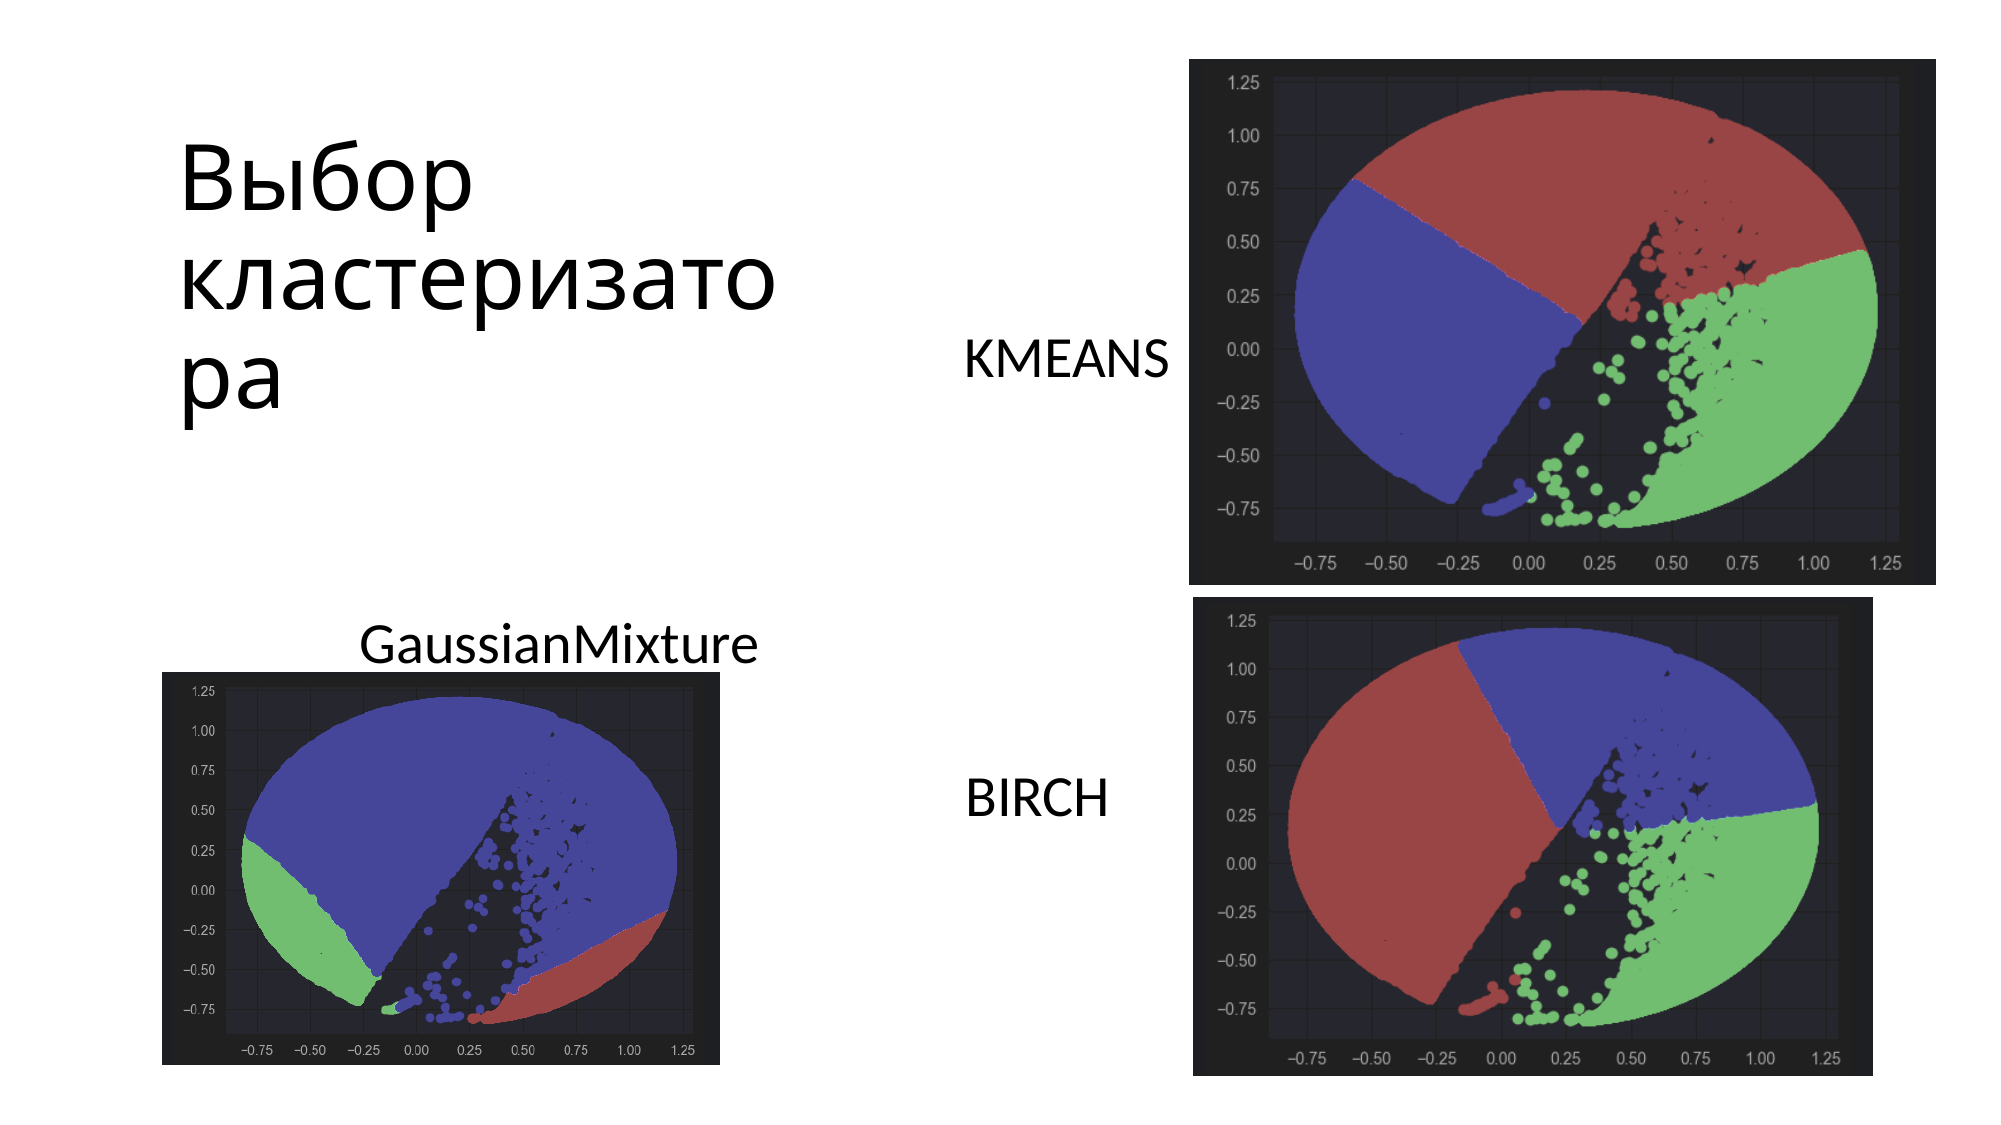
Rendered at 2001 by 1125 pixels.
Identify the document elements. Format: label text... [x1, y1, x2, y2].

picture [1189, 59, 1936, 585]
text_box GaussianMixture [345, 598, 787, 683]
picture [1192, 597, 1873, 1077]
title Выбор кластеризатора [162, 171, 838, 389]
picture [162, 672, 720, 1065]
text_box BIRCH [950, 751, 1126, 836]
text_box KMEANS [949, 311, 1189, 397]
